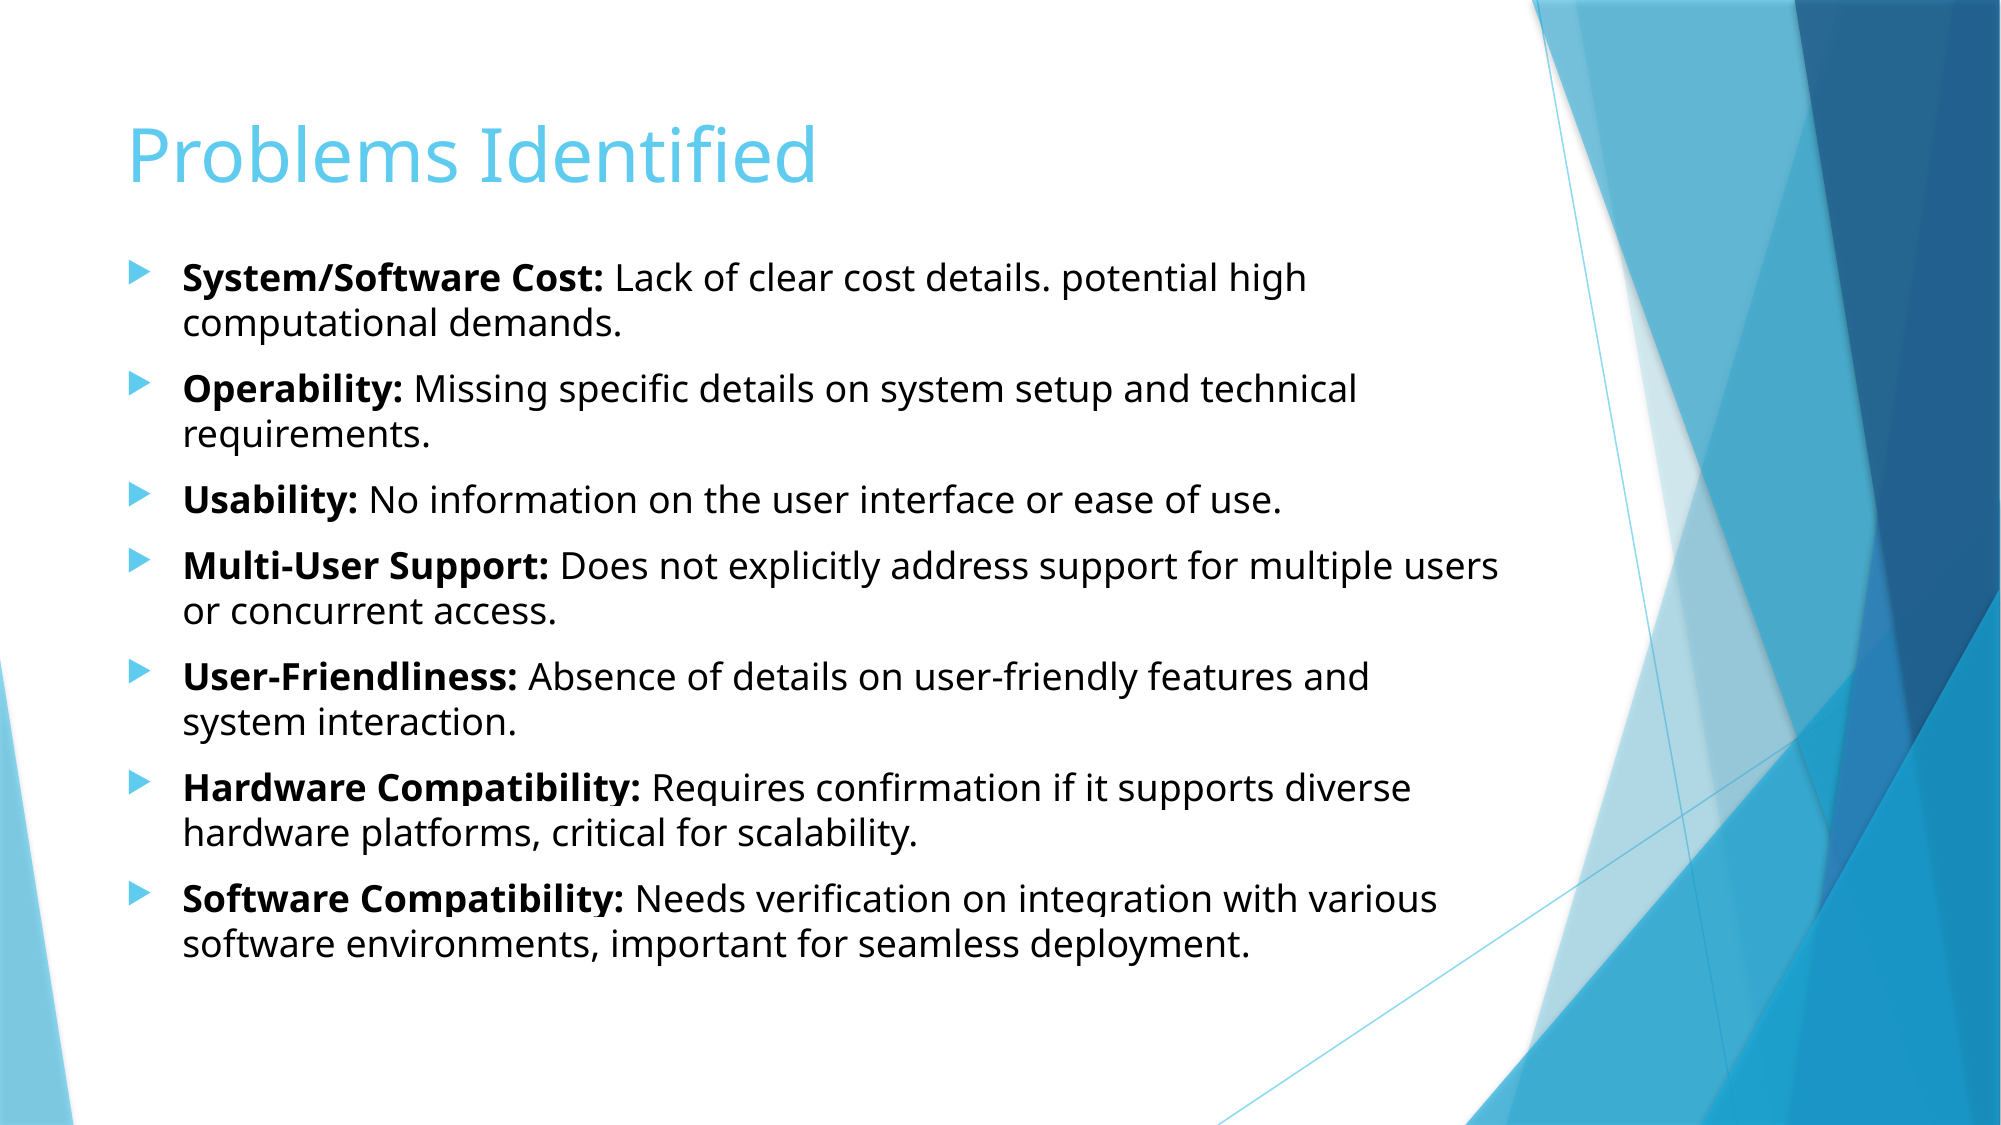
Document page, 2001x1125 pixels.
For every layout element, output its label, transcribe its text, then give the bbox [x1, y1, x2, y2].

title Problems Identified [111, 99, 1522, 227]
list System/Software Cost: Lack of clear cost details. potential high computational demands. Operability: Missing specific details on system setup and technical requirements. Usability: No information on the user interface or ease of use. Multi-User Support: Does not explicitly address support for multiple users or concurrent access. User-Friendliness: Absence of details on user-friendly features and system interaction. Hardware Compatibility: Requires confirmation if it supports diverse hardware platforms, critical for scalability. Software Compatibility: Needs verification on integration with various software environments, important for seamless deployment. [111, 246, 1522, 991]
